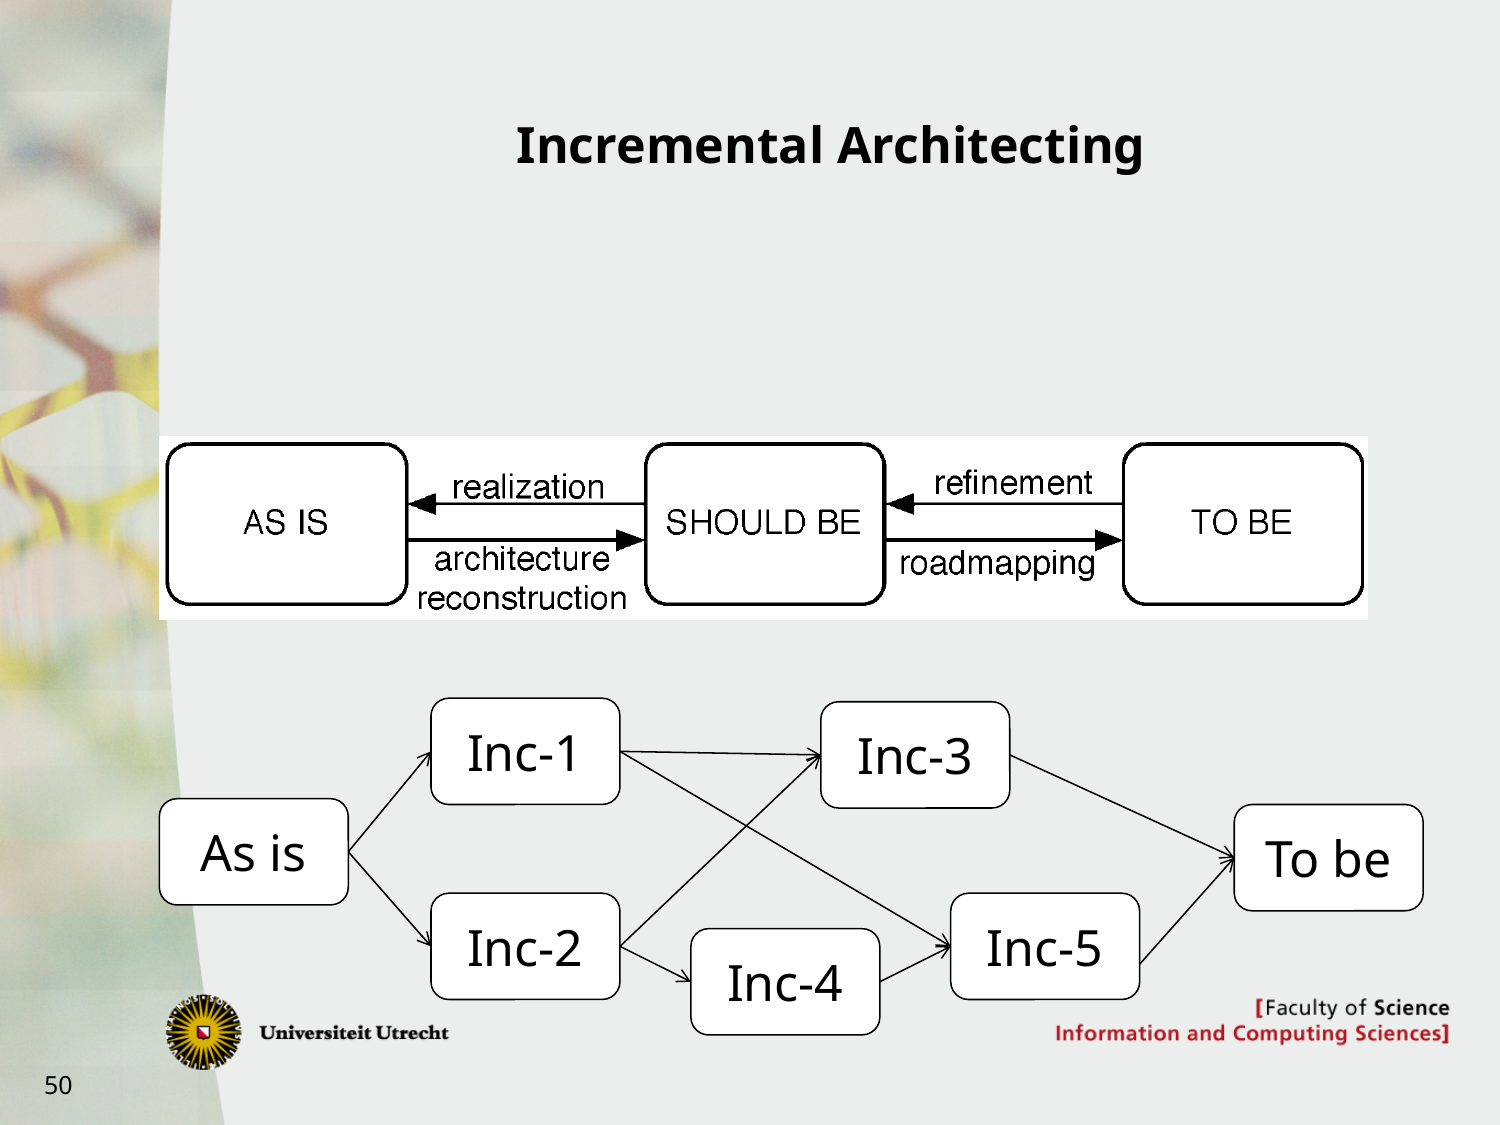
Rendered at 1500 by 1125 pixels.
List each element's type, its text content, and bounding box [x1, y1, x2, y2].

text_box Inc-5 [952, 893, 1140, 1000]
text_box Inc-4 [690, 955, 880, 1035]
title Incremental Architecting [224, 49, 1438, 238]
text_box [879, 954, 951, 982]
picture [0, 0, 1500, 1125]
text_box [348, 851, 432, 947]
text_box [1009, 754, 1235, 858]
text_box Inc-1 [430, 698, 620, 805]
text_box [619, 751, 952, 947]
text_box To be [1239, 804, 1424, 911]
text_box Inc-3 [820, 701, 1010, 809]
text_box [348, 751, 432, 851]
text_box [1139, 865, 1235, 965]
text_box As is [159, 798, 342, 905]
text_box Inc-2 [430, 893, 619, 1000]
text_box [619, 955, 692, 982]
